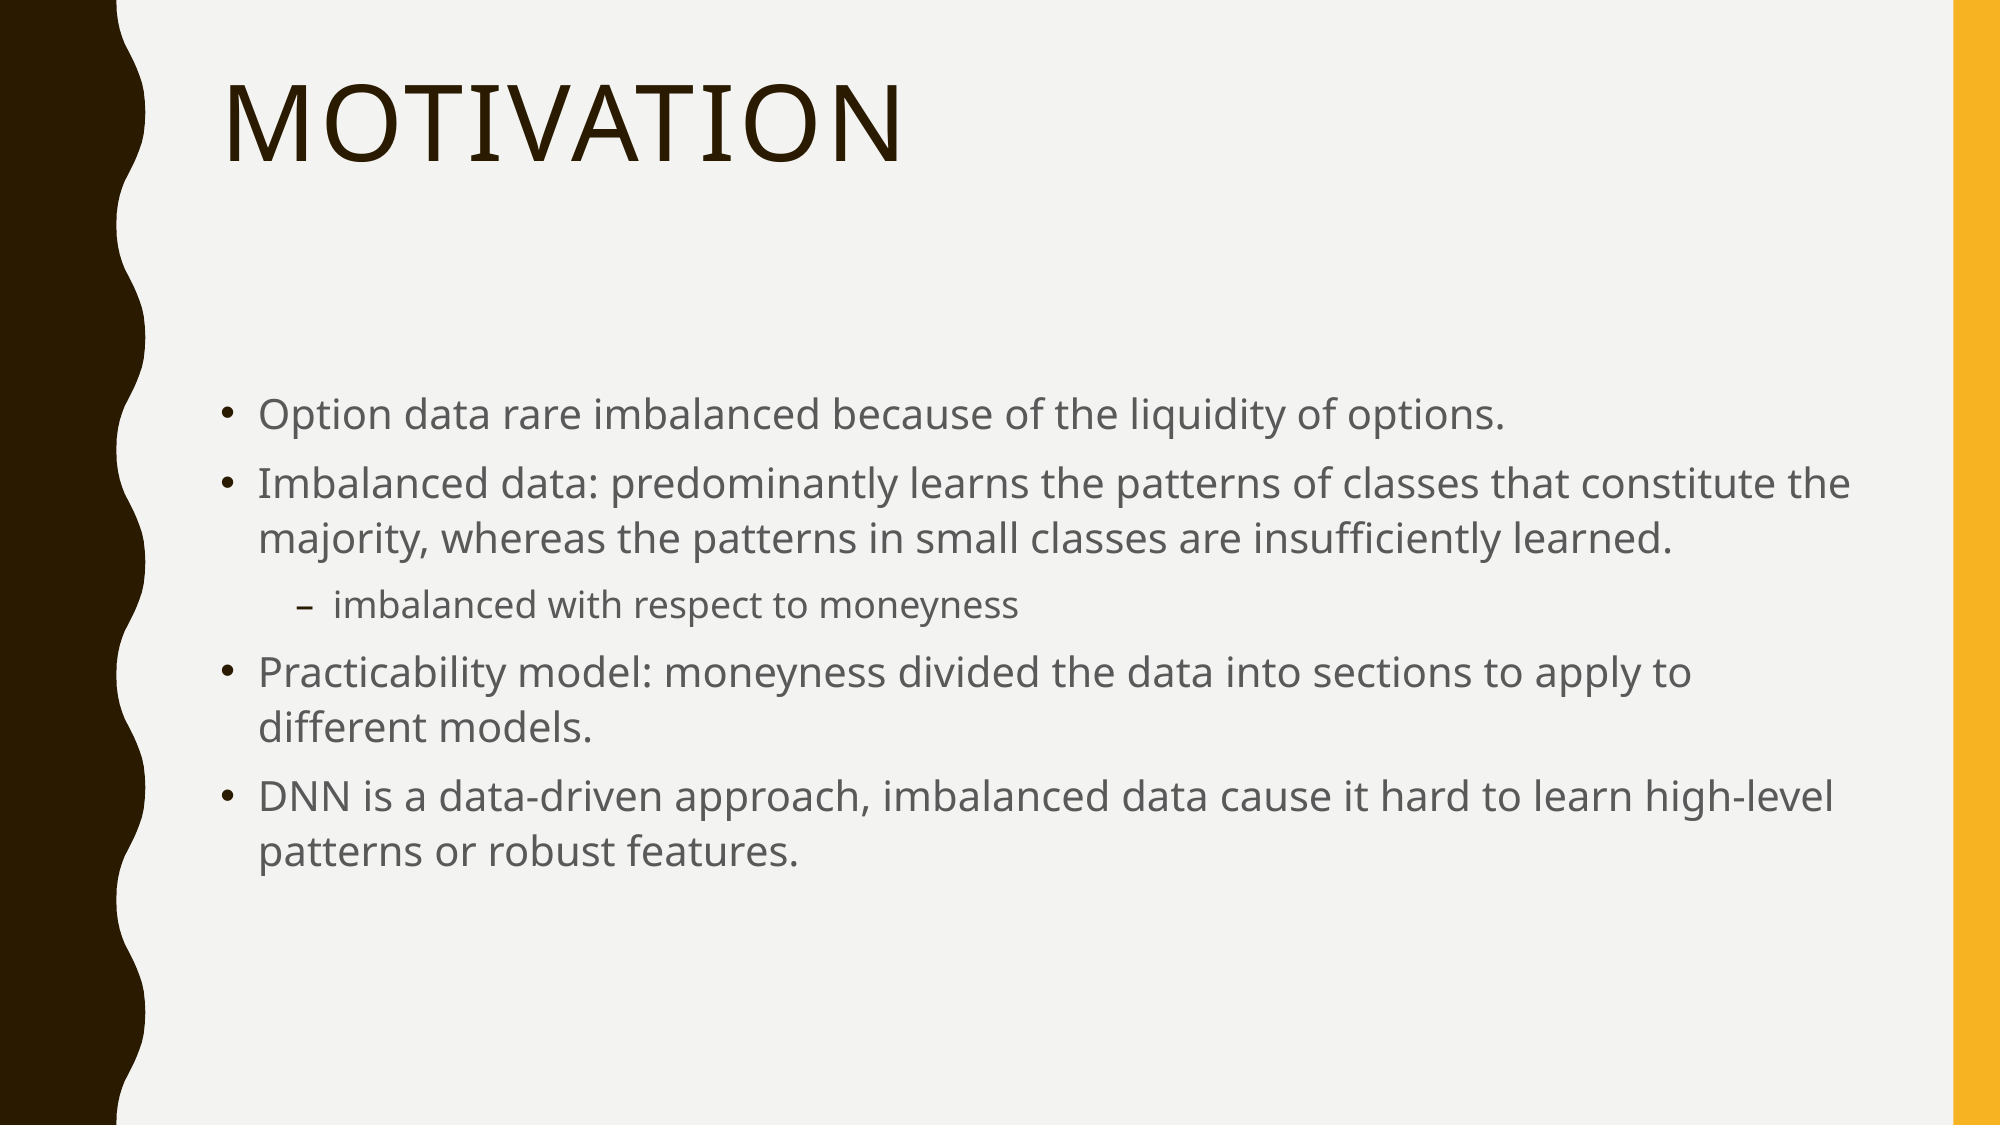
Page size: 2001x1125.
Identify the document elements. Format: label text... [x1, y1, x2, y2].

list Option data rare imbalanced because of the liquidity of options. Imbalanced data: predominantly learns the patterns of classes that constitute the majority, whereas the patterns in small classes are insufficiently learned. imbalanced with respect to moneyness Practicability model: moneyness divided the data into sections to apply to different models. DNN is a data-driven approach, imbalanced data cause it hard to learn high-level patterns or robust features. [205, 375, 1875, 965]
title Motivation [205, 62, 1875, 308]
